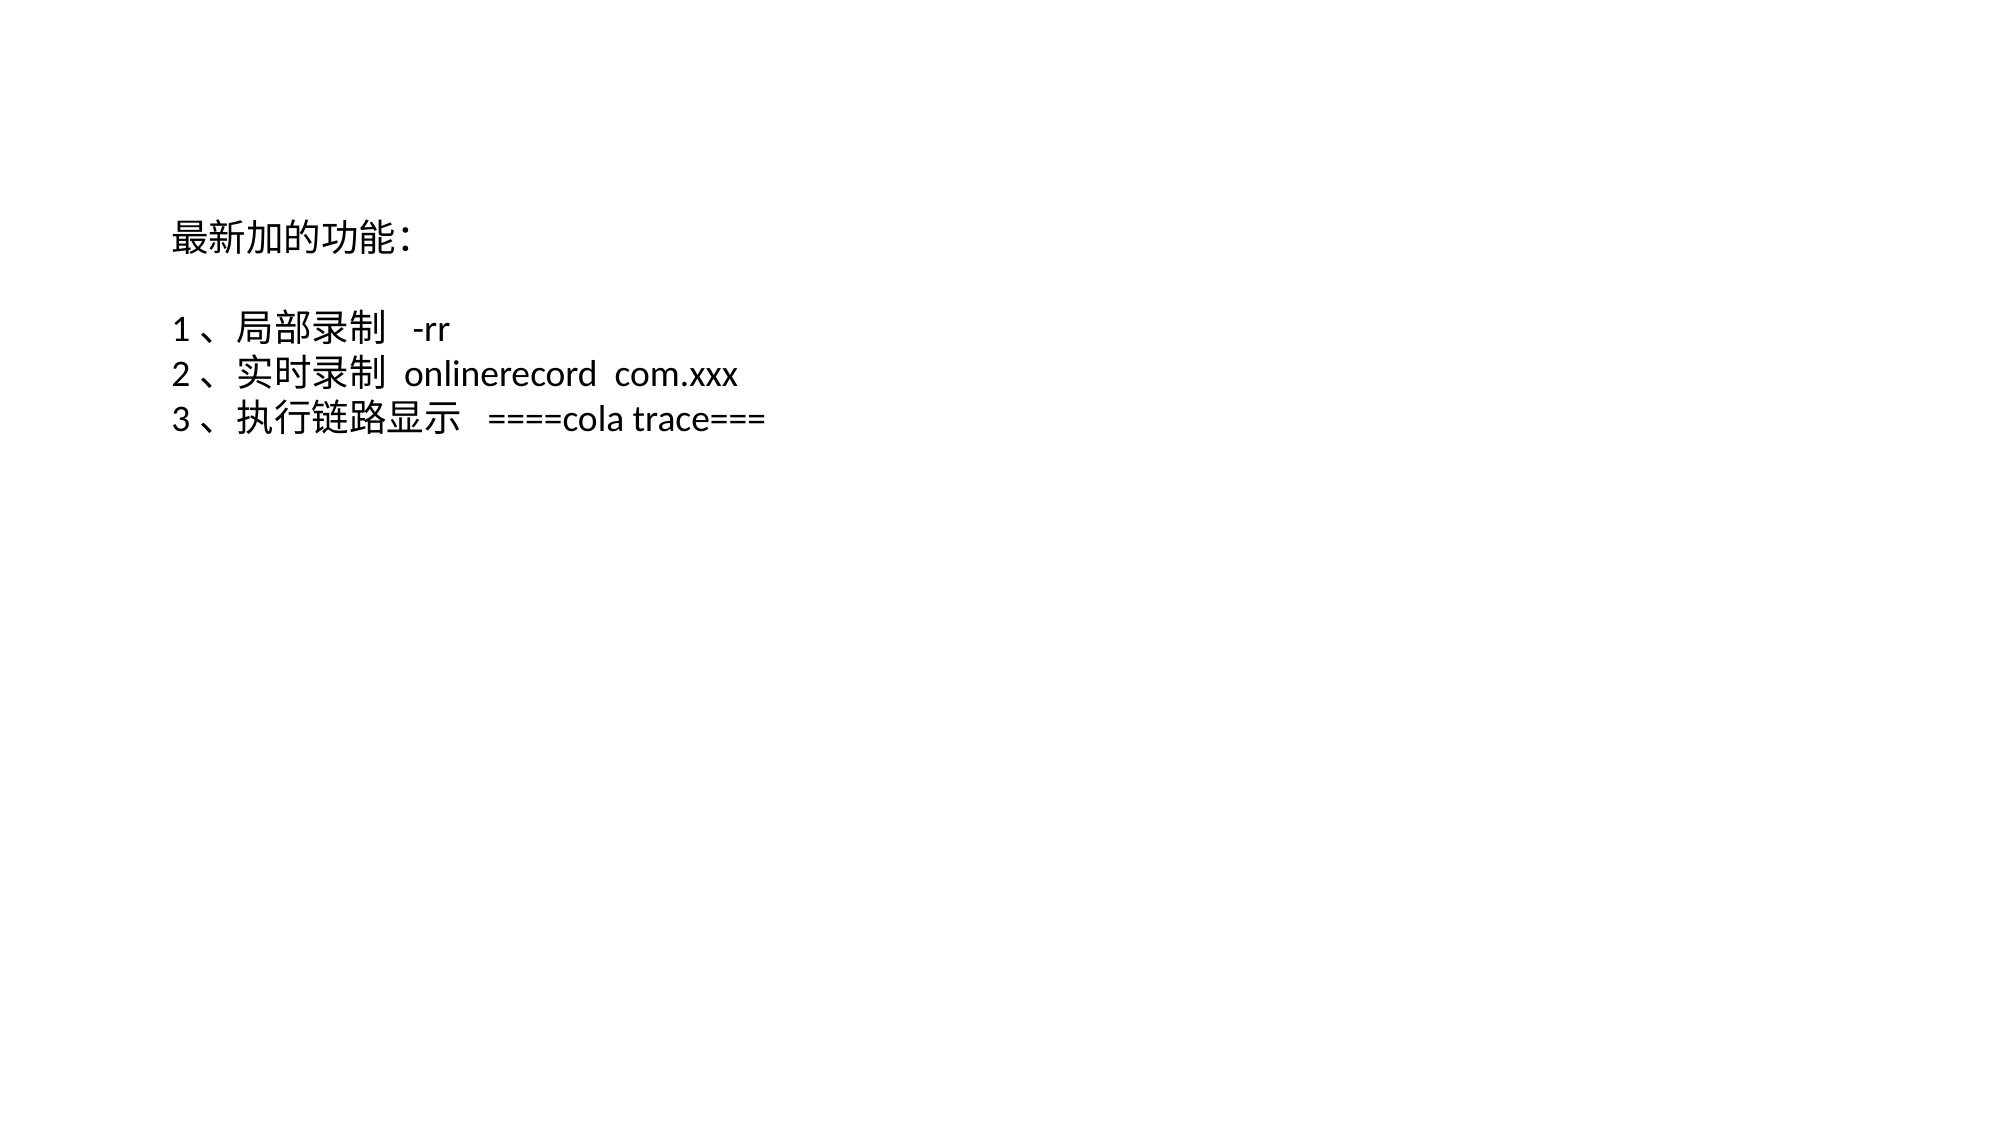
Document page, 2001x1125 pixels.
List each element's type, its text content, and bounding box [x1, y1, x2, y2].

text_box 最新加的功能： 1、局部录制 -rr 2、实时录制 onlinerecord com.xxx 3、执行链路显示 ====cola trace=== [156, 206, 782, 492]
